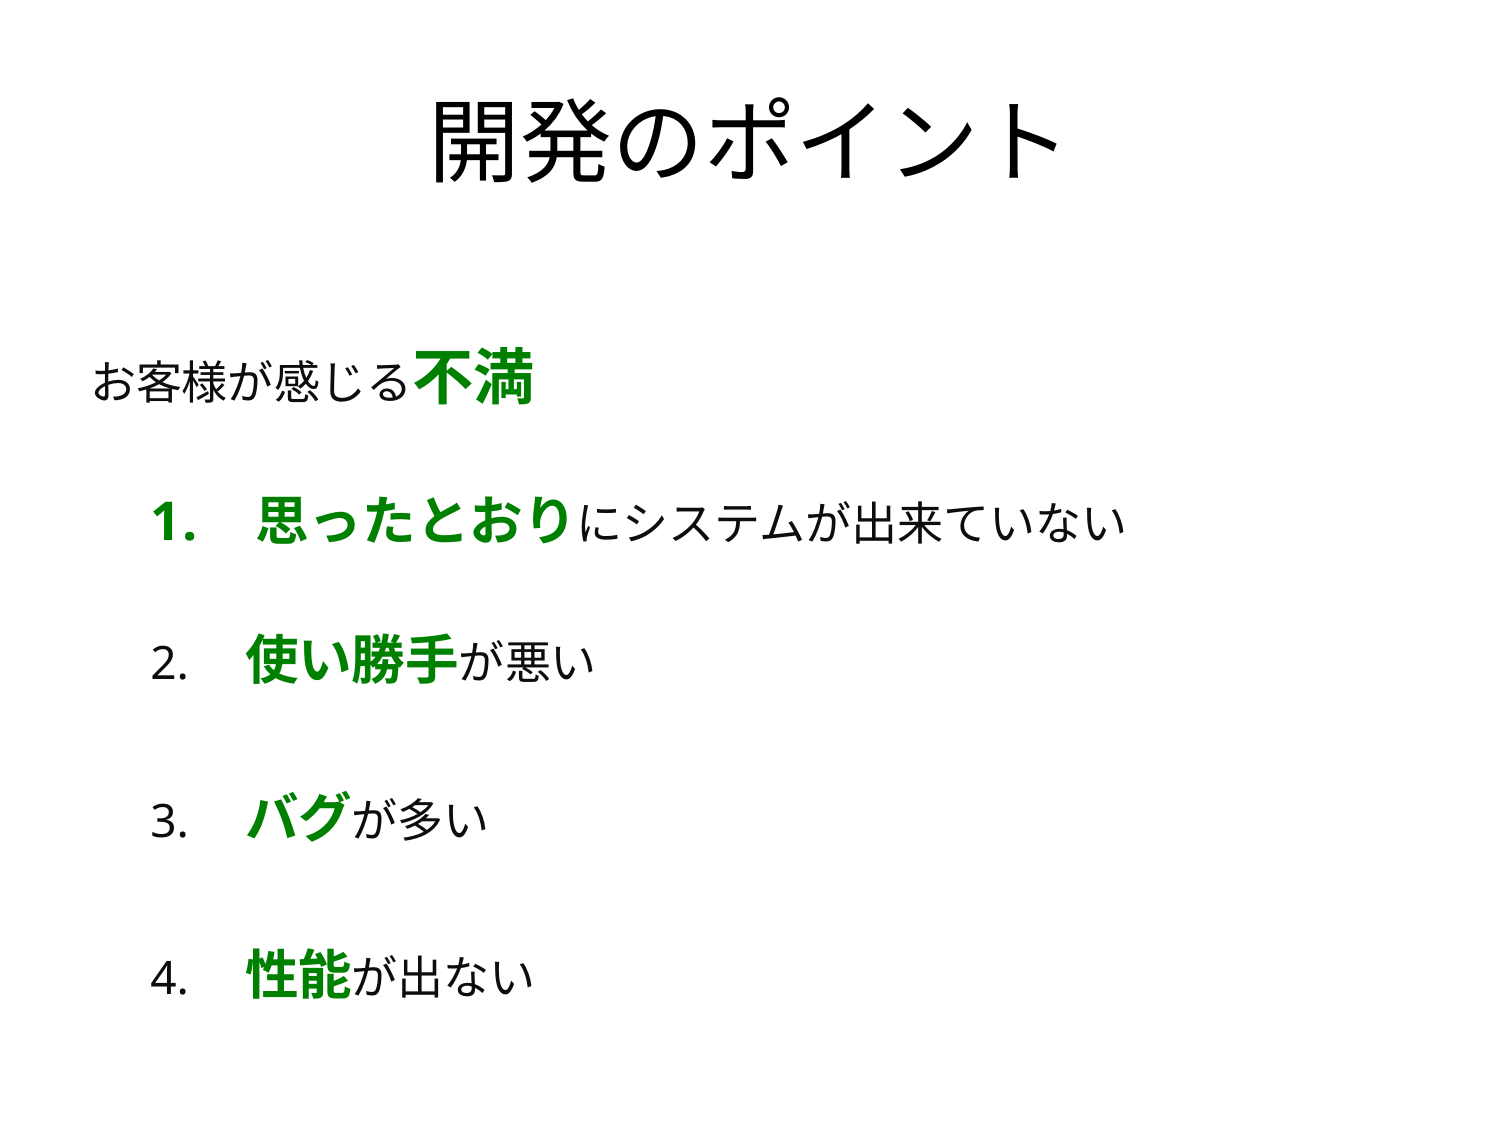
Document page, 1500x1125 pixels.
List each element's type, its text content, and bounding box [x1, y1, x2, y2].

list お客様が感じる不満 思ったとおりにシステムが出来ていない 2. 使い勝手が悪い 3. バグが多い 4. 性能が出ない [75, 330, 1425, 1014]
title 開発のポイント [75, 45, 1425, 233]
